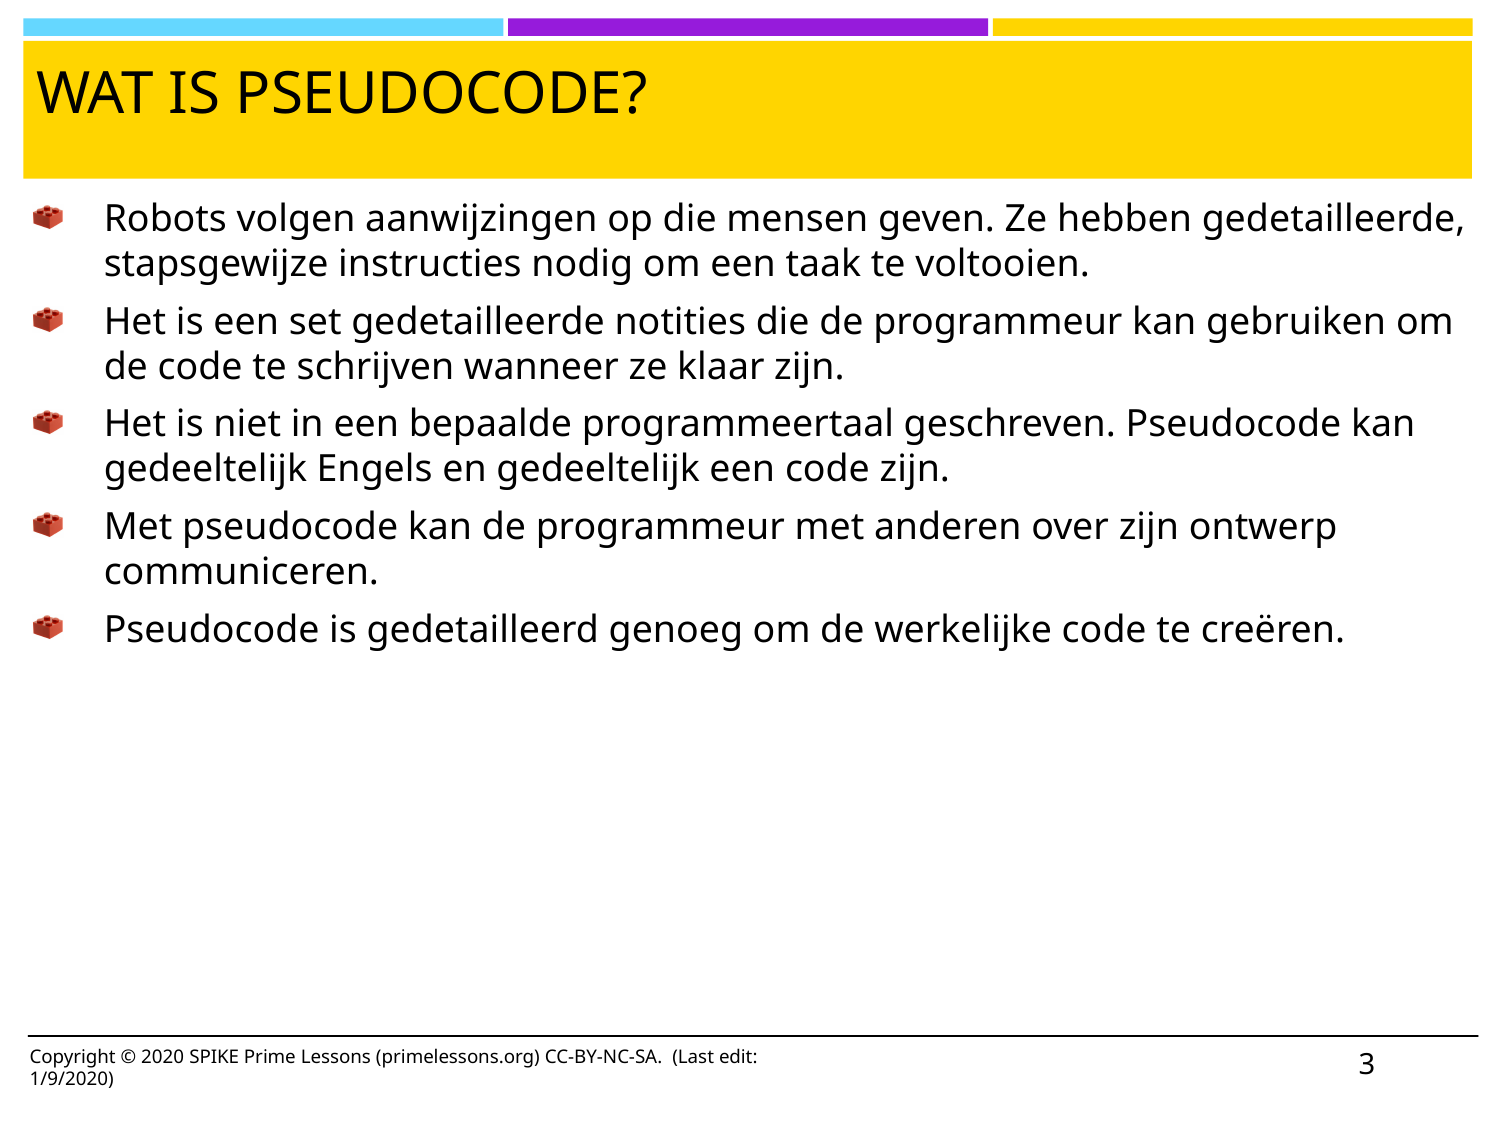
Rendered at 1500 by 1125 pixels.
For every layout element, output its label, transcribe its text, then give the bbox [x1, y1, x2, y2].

picture [32, 511, 64, 538]
picture [32, 204, 64, 230]
slide_number 3 [1350, 1037, 1384, 1087]
picture [32, 409, 64, 435]
picture [32, 306, 64, 333]
title Wat is pseudocode? [28, 47, 1465, 173]
list Robots volgen aanwijzingen op die mensen geven. Ze hebben gedetailleerde, stapsgewijze instructies nodig om een taak te voltooien. Het is een set gedetailleerde notities die de programmeur kan gebruiken om de code te schrijven wanneer ze klaar zijn. Het is niet in een bepaalde programmeertaal geschreven. Pseudocode kan gedeeltelijk Engels en gedeeltelijk een code zijn. Met pseudocode kan de programmeur met anderen over zijn ontwerp communiceren. Pseudocode is gedetailleerd genoeg om de werkelijke code te creëren. [24, 186, 1475, 1022]
picture [32, 614, 64, 640]
text_box Copyright © 2020 SPIKE Prime Lessons (primelessons.org) CC-BY-NC-SA. (Last edit: 1/9/2020) [22, 1036, 806, 1097]
